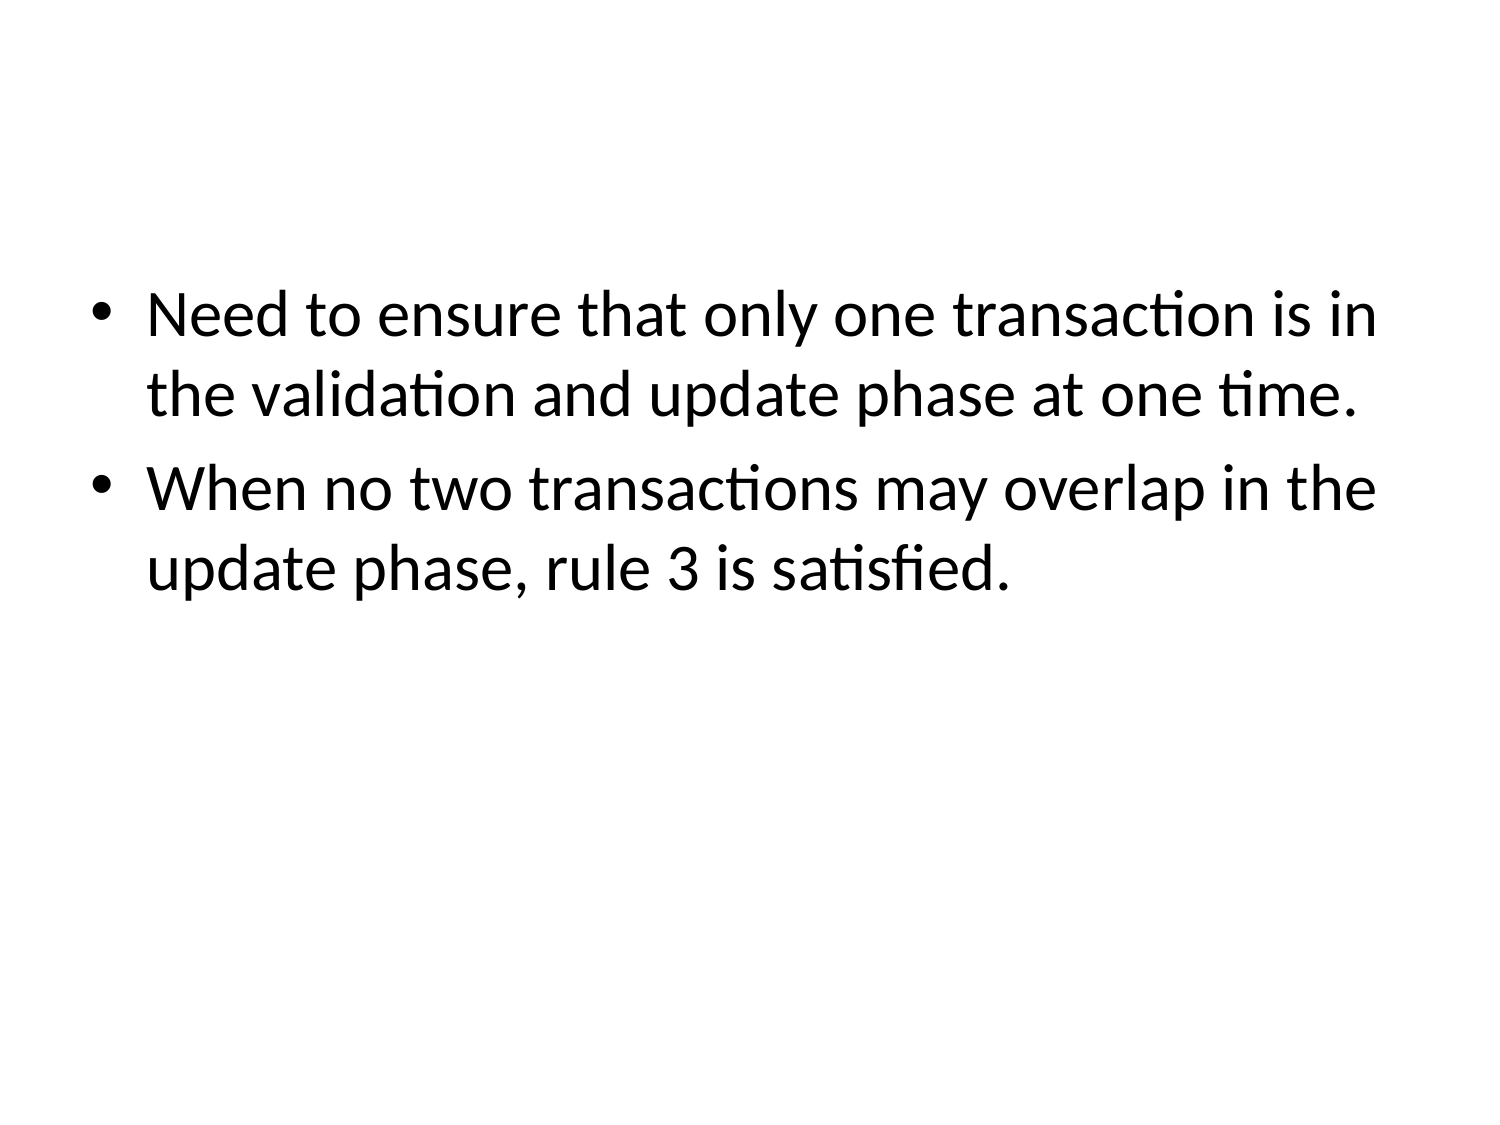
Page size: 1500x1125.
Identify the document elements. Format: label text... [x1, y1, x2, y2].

list Need to ensure that only one transaction is in the validation and update phase at one time. When no two transactions may overlap in the update phase, rule 3 is satisfied. [75, 262, 1425, 1005]
